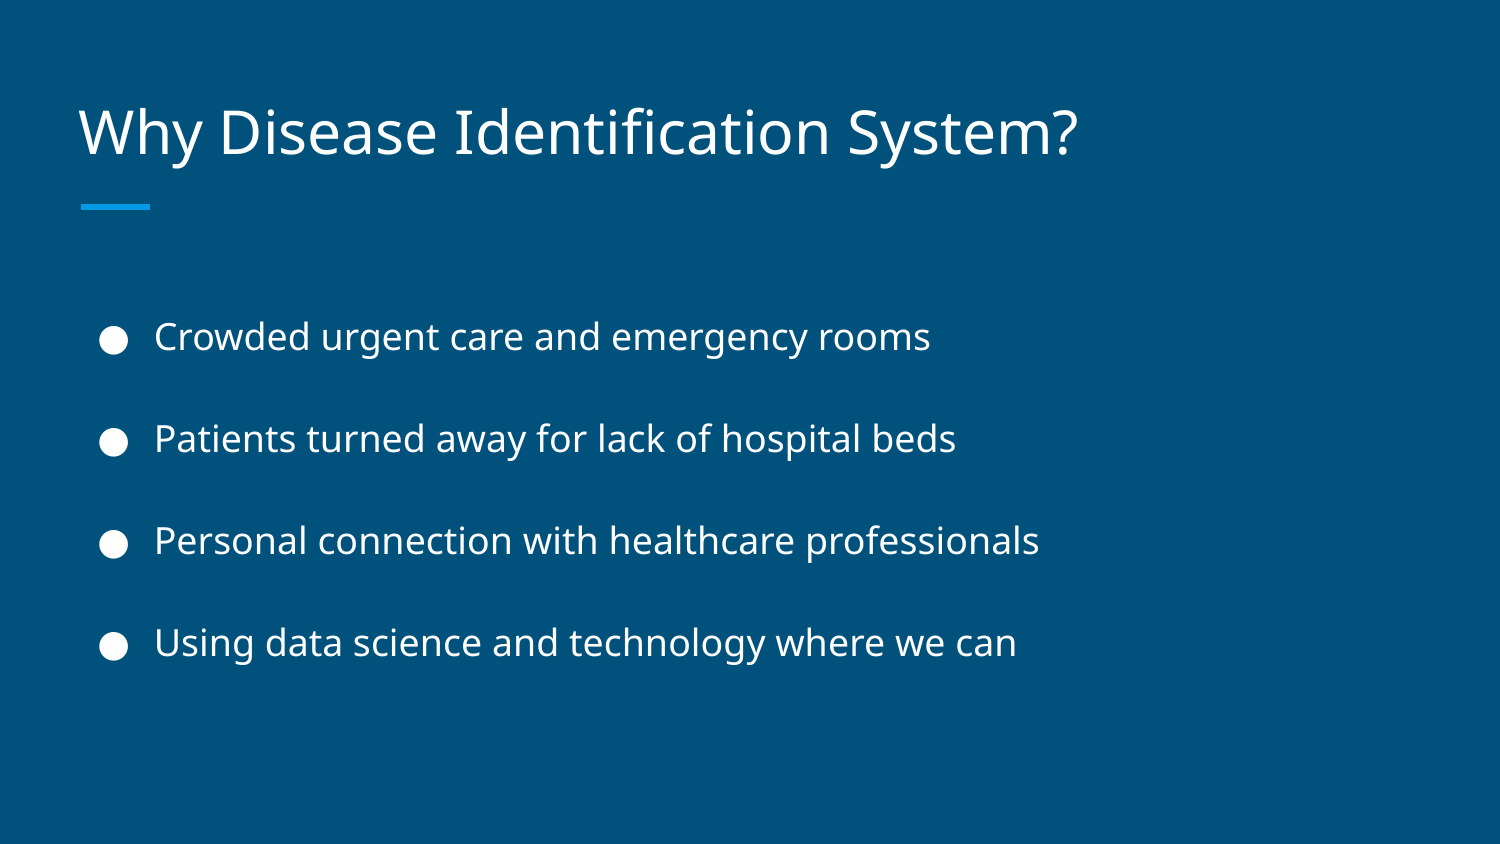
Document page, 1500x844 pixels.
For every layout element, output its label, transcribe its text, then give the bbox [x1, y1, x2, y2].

list Crowded urgent care and emergency rooms Patients turned away for lack of hospital beds Personal connection with healthcare professionals Using data science and technology where we can [63, 244, 1437, 750]
title Why Disease Identification System? [63, 75, 1437, 188]
